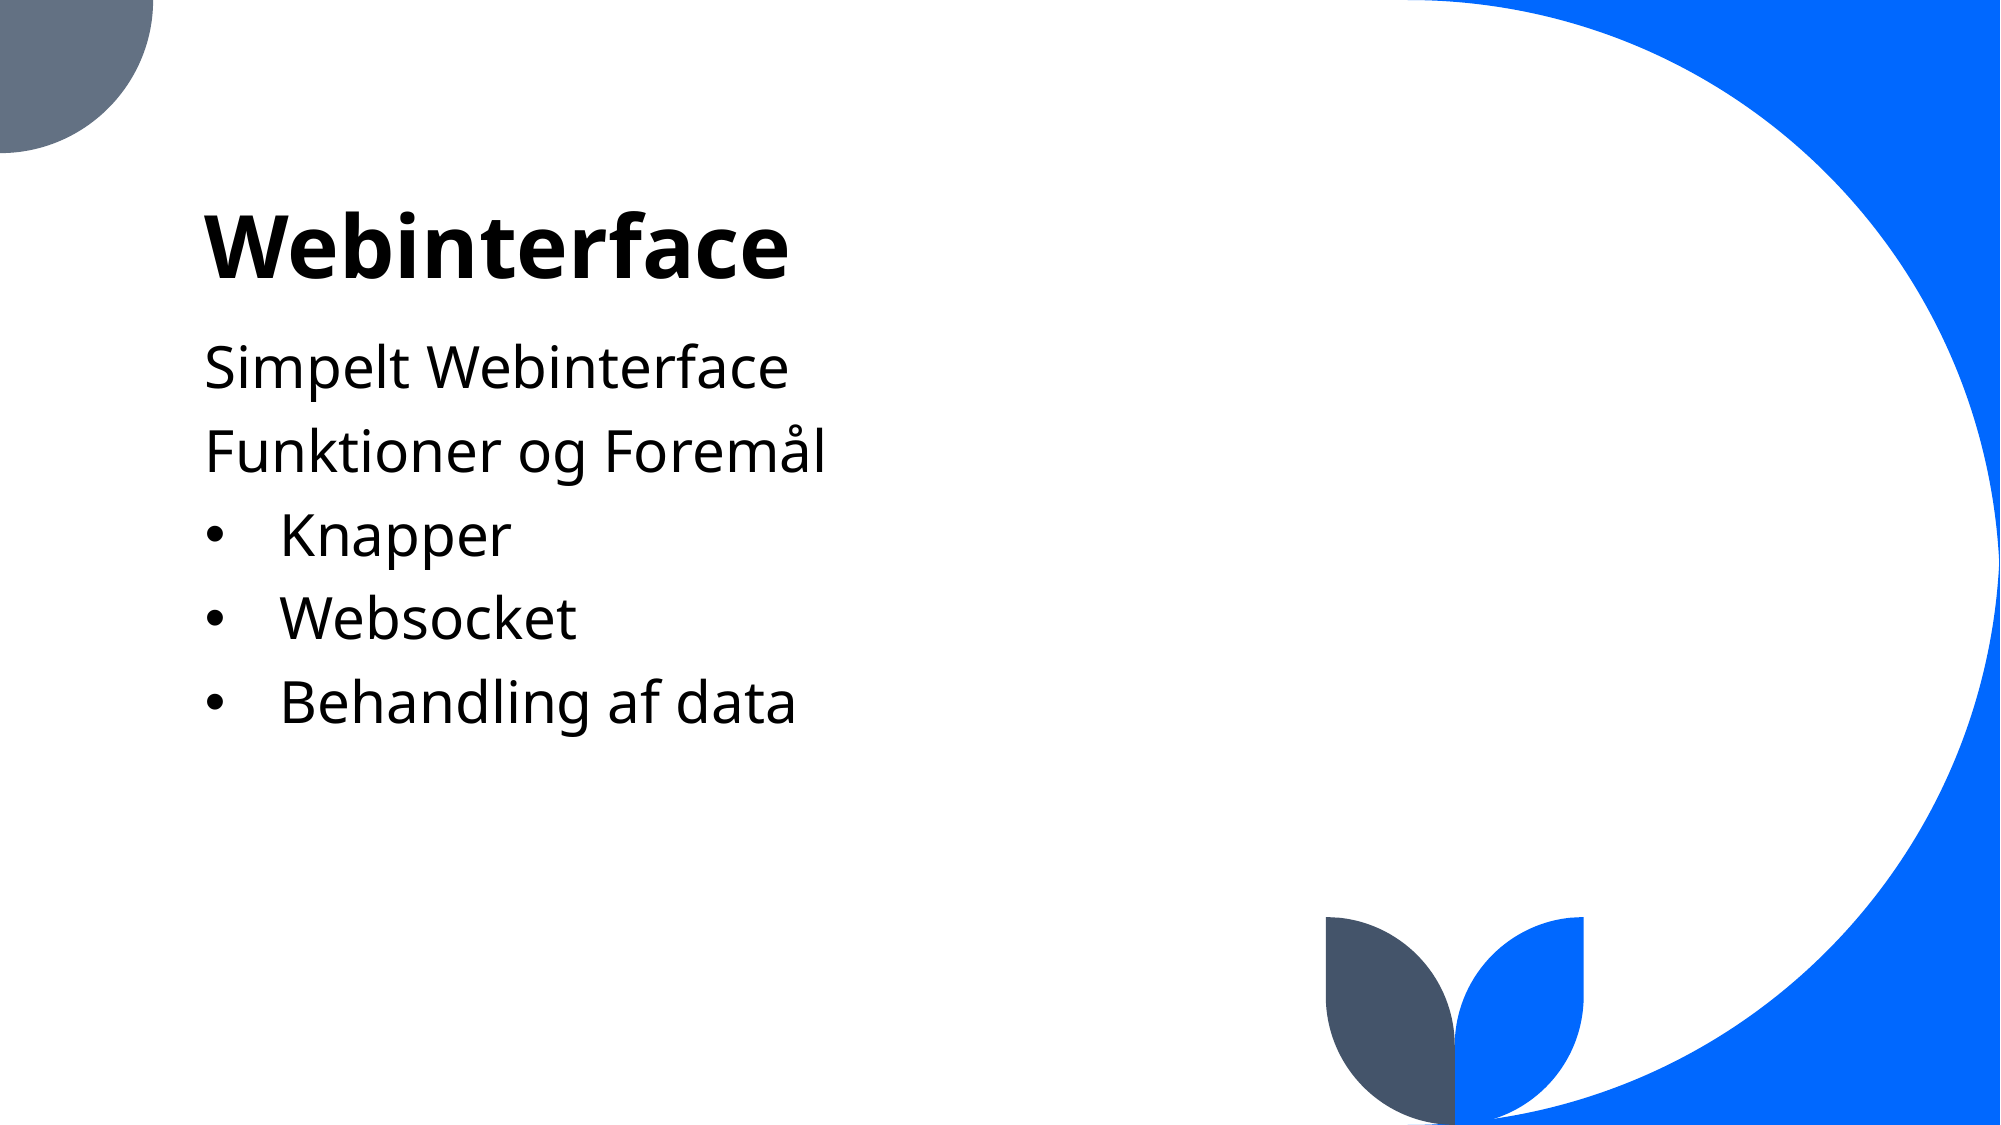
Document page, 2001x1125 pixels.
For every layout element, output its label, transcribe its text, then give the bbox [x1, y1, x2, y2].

list Simpelt Webinterface Funktioner og Foremål Knapper Websocket Behandling af data [190, 330, 1795, 884]
title Webinterface [190, 16, 1795, 303]
